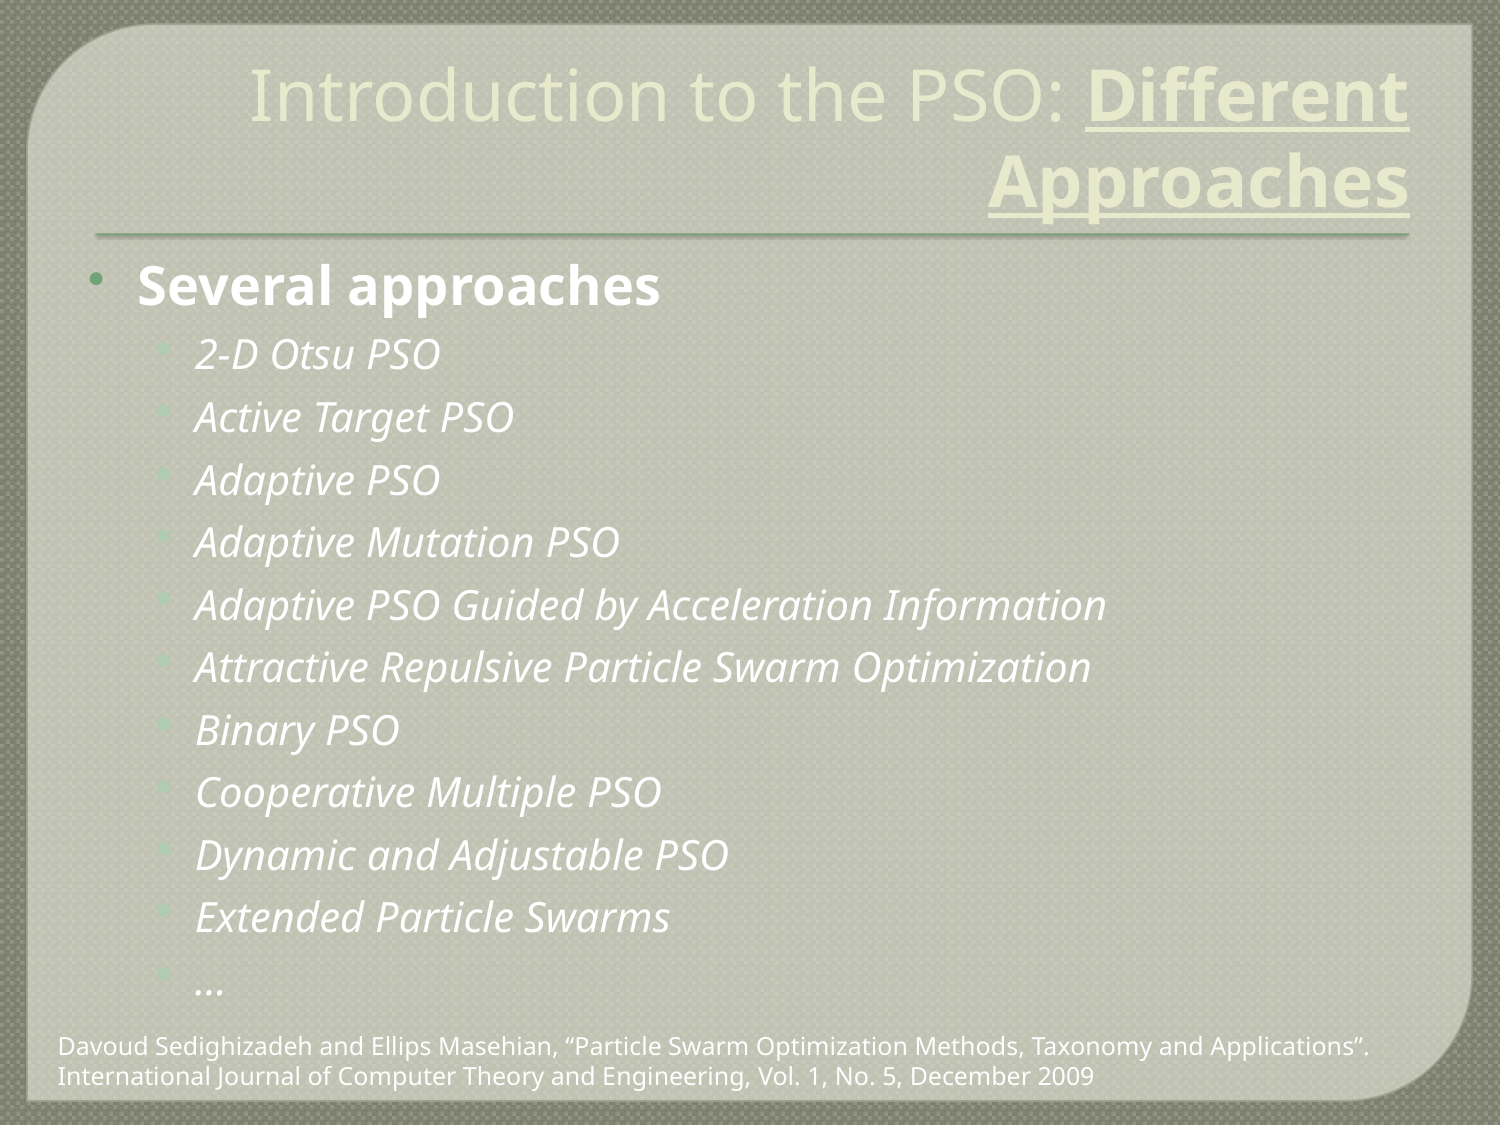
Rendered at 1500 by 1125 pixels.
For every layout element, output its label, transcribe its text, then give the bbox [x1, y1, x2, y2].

picture [0, 0, 1500, 1125]
list Several approaches 2-D Otsu PSO Active Target PSO Adaptive PSO Adaptive Mutation PSO Adaptive PSO Guided by Acceleration Information Attractive Repulsive Particle Swarm Optimization Binary PSO Cooperative Multiple PSO Dynamic and Adjustable PSO Extended Particle Swarms … [74, 243, 1426, 1024]
text_box Davoud Sedighizadeh and Ellips Masehian, “Particle Swarm Optimization Methods, Taxonomy and Applications”. International Journal of Computer Theory and Engineering, Vol. 1, No. 5, December 2009 [42, 1023, 1424, 1096]
title Introduction to the PSO: Different Approaches [123, 41, 1425, 229]
